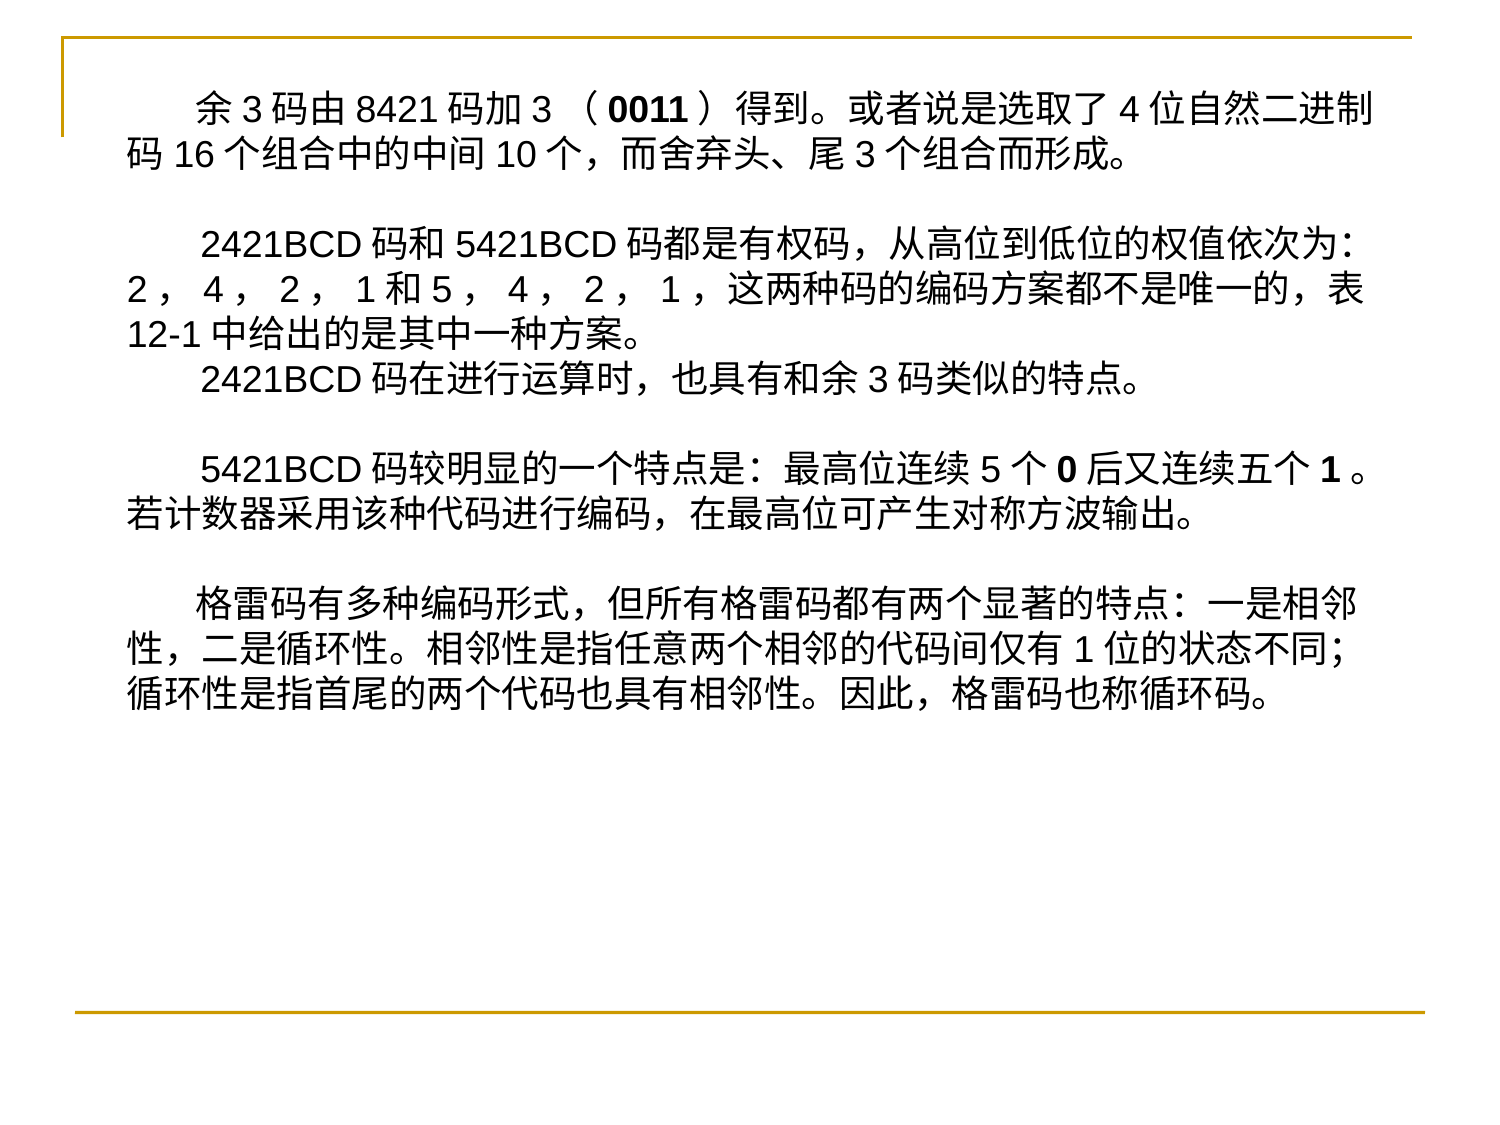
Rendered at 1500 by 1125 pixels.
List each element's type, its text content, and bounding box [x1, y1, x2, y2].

text_box 余3码由8421码加3（0011）得到。或者说是选取了4位自然二进制码16个组合中的中间10个，而舍弃头、尾3个组合而形成。 2421BCD码和5421BCD码都是有权码，从高位到低位的权值依次为：2，4，2，1和5，4，2，1，这两种码的编码方案都不是唯一的，表12-1中给出的是其中一种方案。 2421BCD码在进行运算时，也具有和余3码类似的特点。 5421BCD码较明显的一个特点是：最高位连续5个0后又连续五个1。若计数器采用该种代码进行编码，在最高位可产生对称方波输出。 格雷码有多种编码形式，但所有格雷码都有两个显著的特点：一是相邻性，二是循环性。相邻性是指任意两个相邻的代码间仅有1位的状态不同；循环性是指首尾的两个代码也具有相邻性。因此，格雷码也称循环码。 [112, 78, 1412, 723]
